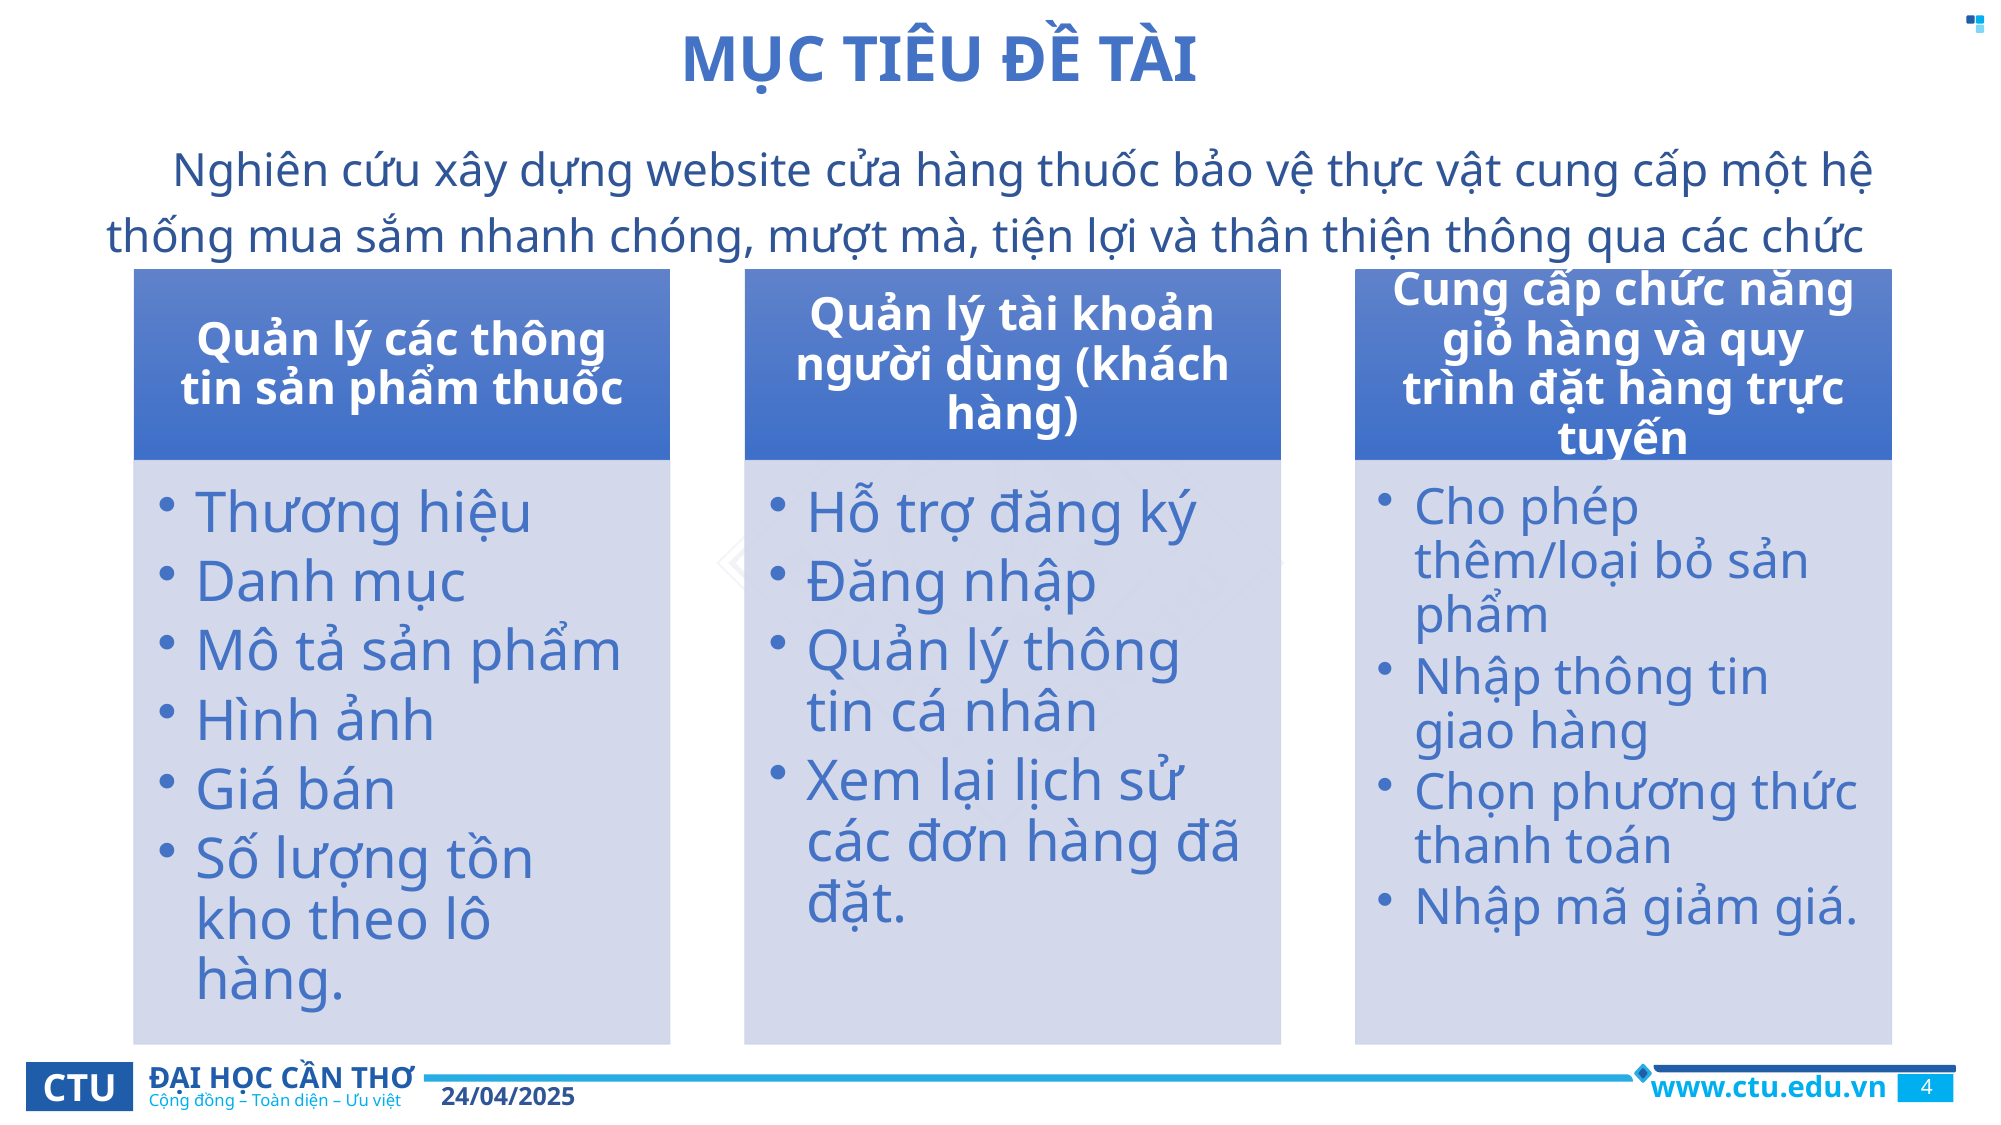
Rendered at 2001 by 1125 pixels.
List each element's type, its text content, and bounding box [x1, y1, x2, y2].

text_box MỤC TIÊU ĐỀ TÀI [277, 11, 1601, 102]
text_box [133, 245, 1893, 1068]
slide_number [199, 1087, 591, 1125]
list Nghiên cứu xây dựng website cửa hàng thuốc bảo vệ thực vật cung cấp một hệ thống mua sắm nhanh chóng, mượt mà, tiện lợi và thân thiện thông qua các chức năng: [36, 122, 1935, 251]
